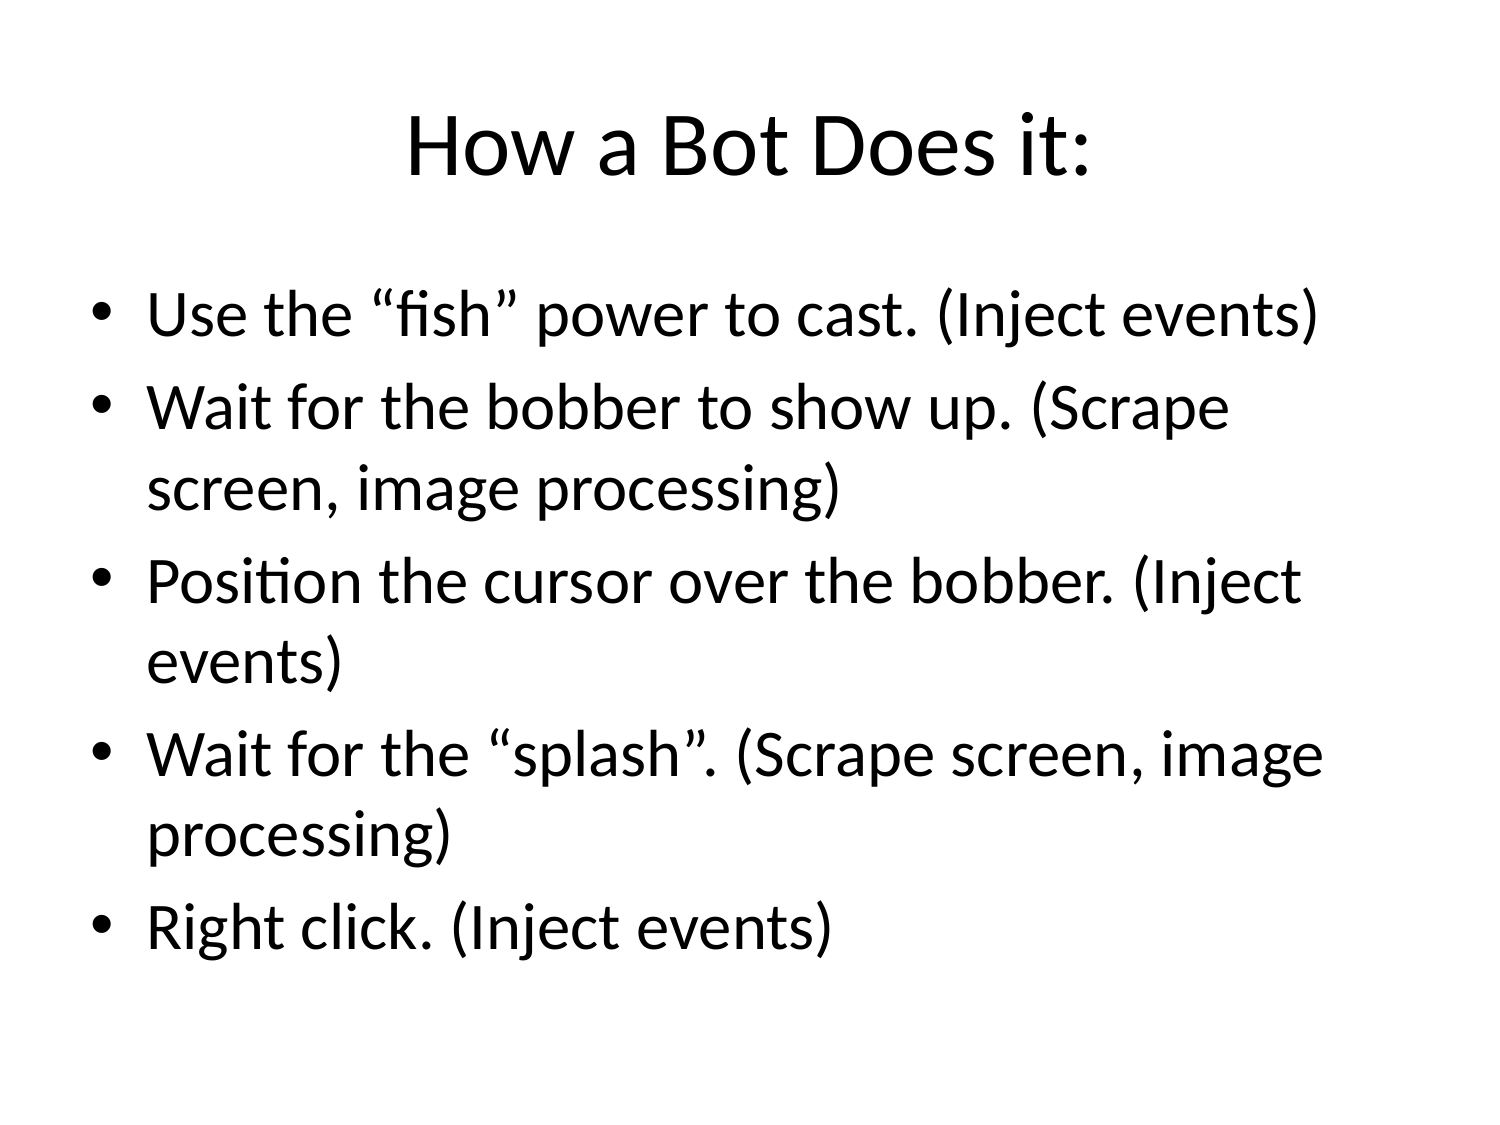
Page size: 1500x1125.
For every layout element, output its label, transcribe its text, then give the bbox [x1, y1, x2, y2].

list Use the “fish” power to cast. (Inject events) Wait for the bobber to show up. (Scrape screen, image processing) Position the cursor over the bobber. (Inject events) Wait for the “splash”. (Scrape screen, image processing) Right click. (Inject events) [75, 262, 1425, 1005]
title How a Bot Does it: [75, 45, 1425, 233]
